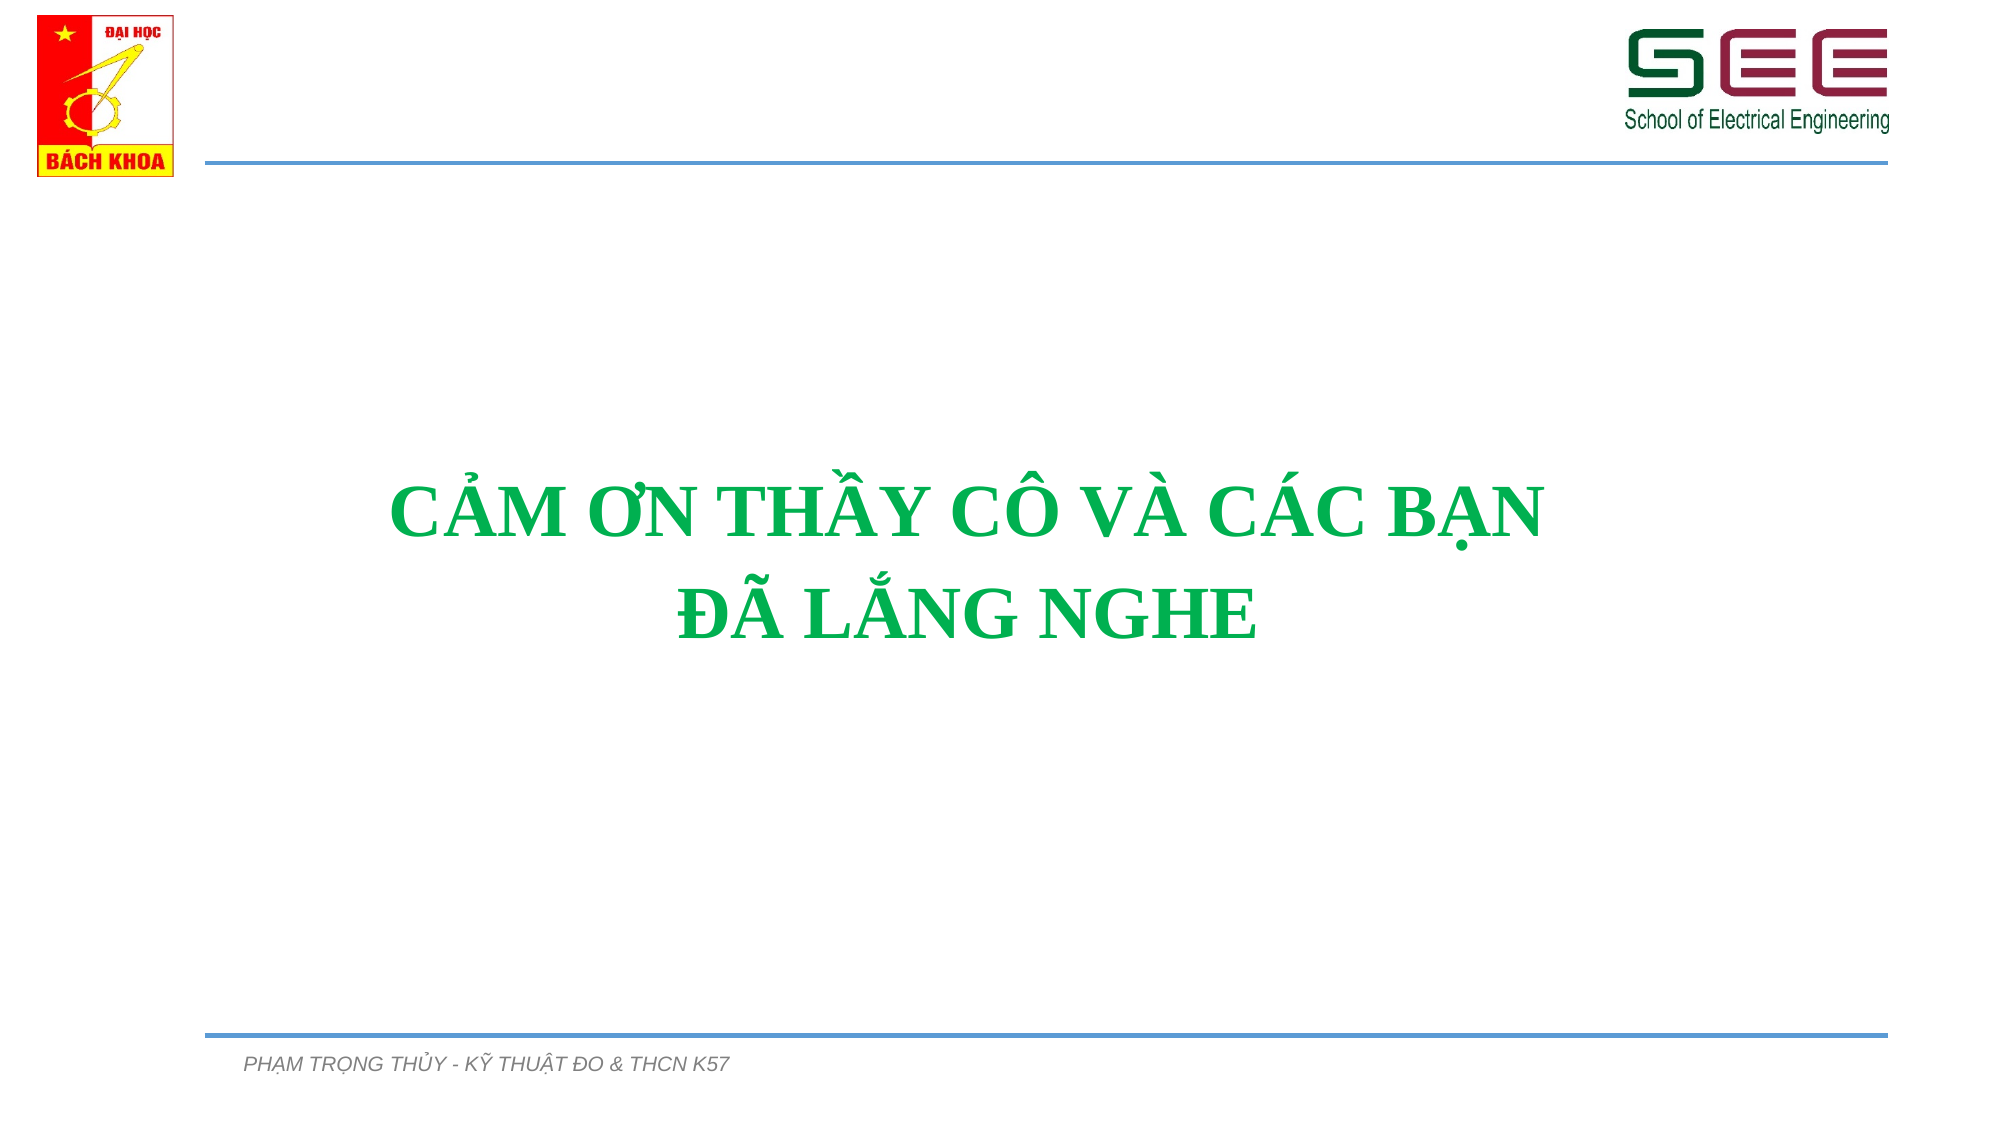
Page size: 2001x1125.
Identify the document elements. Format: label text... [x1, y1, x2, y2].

footer PHẠM TRỌNG THỦY - KỸ THUẬT ĐO & THCN K57 [228, 1042, 951, 1103]
picture [37, 15, 174, 177]
picture [1625, 29, 1889, 134]
list CẢM ƠN THẦY CÔ VÀ CÁC BẠN ĐÃ LẮNG NGHE [29, 464, 1907, 827]
